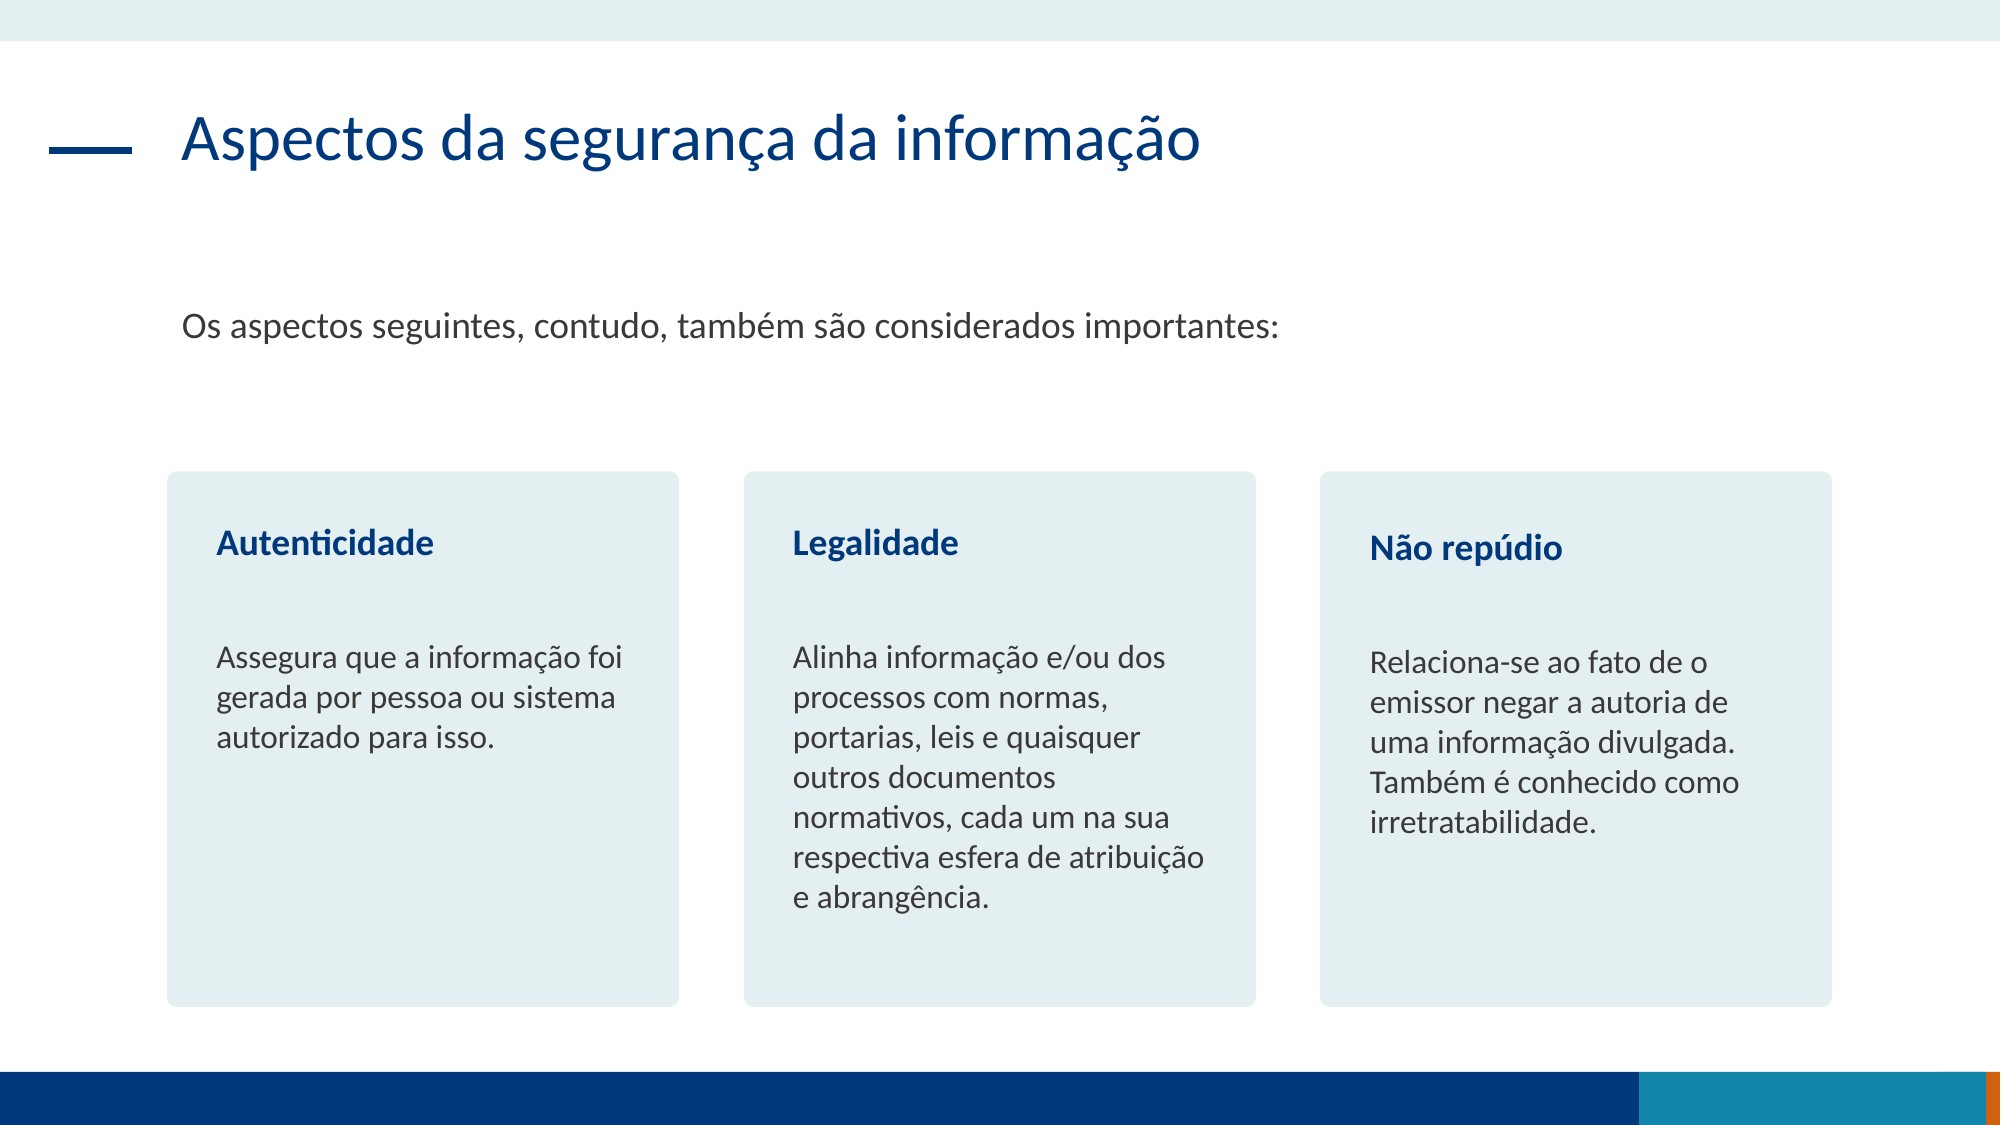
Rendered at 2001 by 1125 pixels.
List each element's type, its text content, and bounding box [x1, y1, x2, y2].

list Aspectos da segurança da informação [167, 95, 1833, 237]
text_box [167, 471, 1832, 1007]
text_box Os aspectos seguintes, contudo, também são considerados importantes: [167, 293, 1637, 354]
